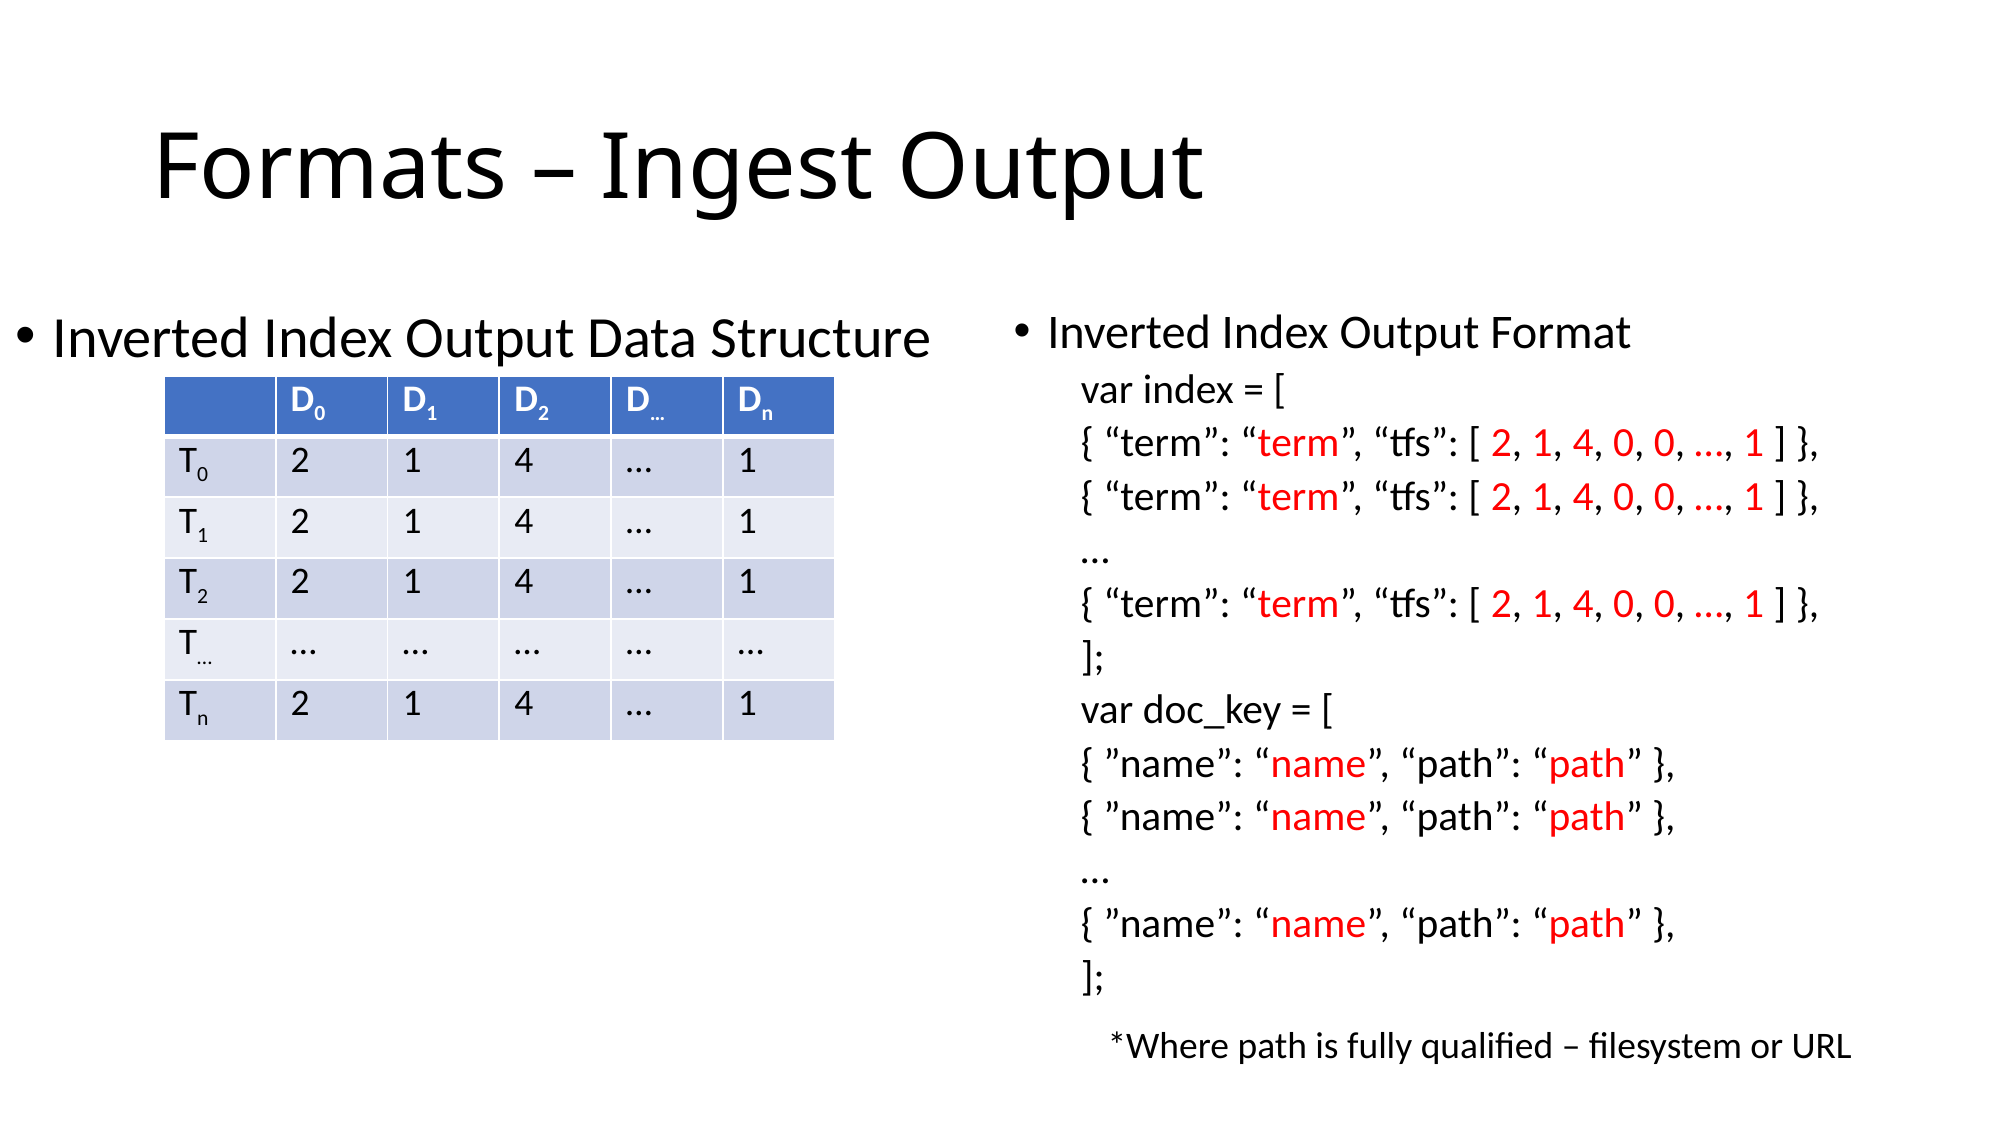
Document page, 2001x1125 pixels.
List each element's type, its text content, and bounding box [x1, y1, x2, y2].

table_header [165, 377, 275, 434]
table_cell 4 [500, 559, 610, 618]
table_cell T2 [165, 559, 275, 618]
table_cell 1 [388, 439, 498, 496]
table_cell T… [165, 620, 275, 679]
table_cell 2 [277, 498, 387, 557]
table_cell … [388, 620, 498, 679]
table_cell 1 [388, 559, 498, 618]
table_cell … [612, 620, 722, 679]
table_cell … [612, 681, 722, 740]
table_cell 2 [277, 681, 387, 740]
table_header Dn [724, 377, 834, 434]
table_cell 1 [724, 439, 834, 496]
title Formats – Ingest Output [137, 59, 1863, 278]
list Inverted Index Output Format var index = [ { “term”: “term”, “tfs”: [ 2, 1, 4, 0, 0, …, 1 ] }, { “term”: “term”, “tfs”: [ 2, 1, 4, 0, 0, …, 1 ] }, … { “term”: “term”, “tfs”: [ 2, 1, 4, 0, 0, …, 1 ] }, ]; var doc_key = [ { ”name”: “name”, “path”: “path” }, { ”name”: “name”, “path”: “path” }, … { ”name”: “name”, “path”: “path” }, ]; [1002, 299, 2000, 1014]
table_cell … [612, 498, 722, 557]
table_cell 1 [388, 498, 498, 557]
table_cell … [500, 620, 610, 679]
table_header D0 [277, 377, 387, 434]
table_cell 1 [724, 681, 834, 740]
table_header D… [612, 377, 722, 434]
text_box *Where path is fully qualified – filesystem or URL [1092, 1013, 1889, 1073]
table_cell T1 [165, 498, 275, 557]
table_cell 4 [500, 439, 610, 496]
table_cell 2 [277, 559, 387, 618]
table_cell 1 [724, 498, 834, 557]
table_cell … [724, 620, 834, 679]
table_cell … [612, 439, 722, 496]
table_header D1 [388, 377, 498, 434]
table_header D2 [500, 377, 610, 434]
table_cell 4 [500, 498, 610, 557]
table_cell Tn [165, 681, 275, 740]
table_cell T0 [165, 439, 275, 496]
table_cell 1 [724, 559, 834, 618]
table_cell 4 [500, 681, 610, 740]
table_cell … [277, 620, 387, 679]
table_cell 2 [277, 439, 387, 496]
table_cell … [612, 559, 722, 618]
text_box Inverted Index Output Data Structure [0, 299, 1002, 1014]
table_cell 1 [388, 681, 498, 740]
